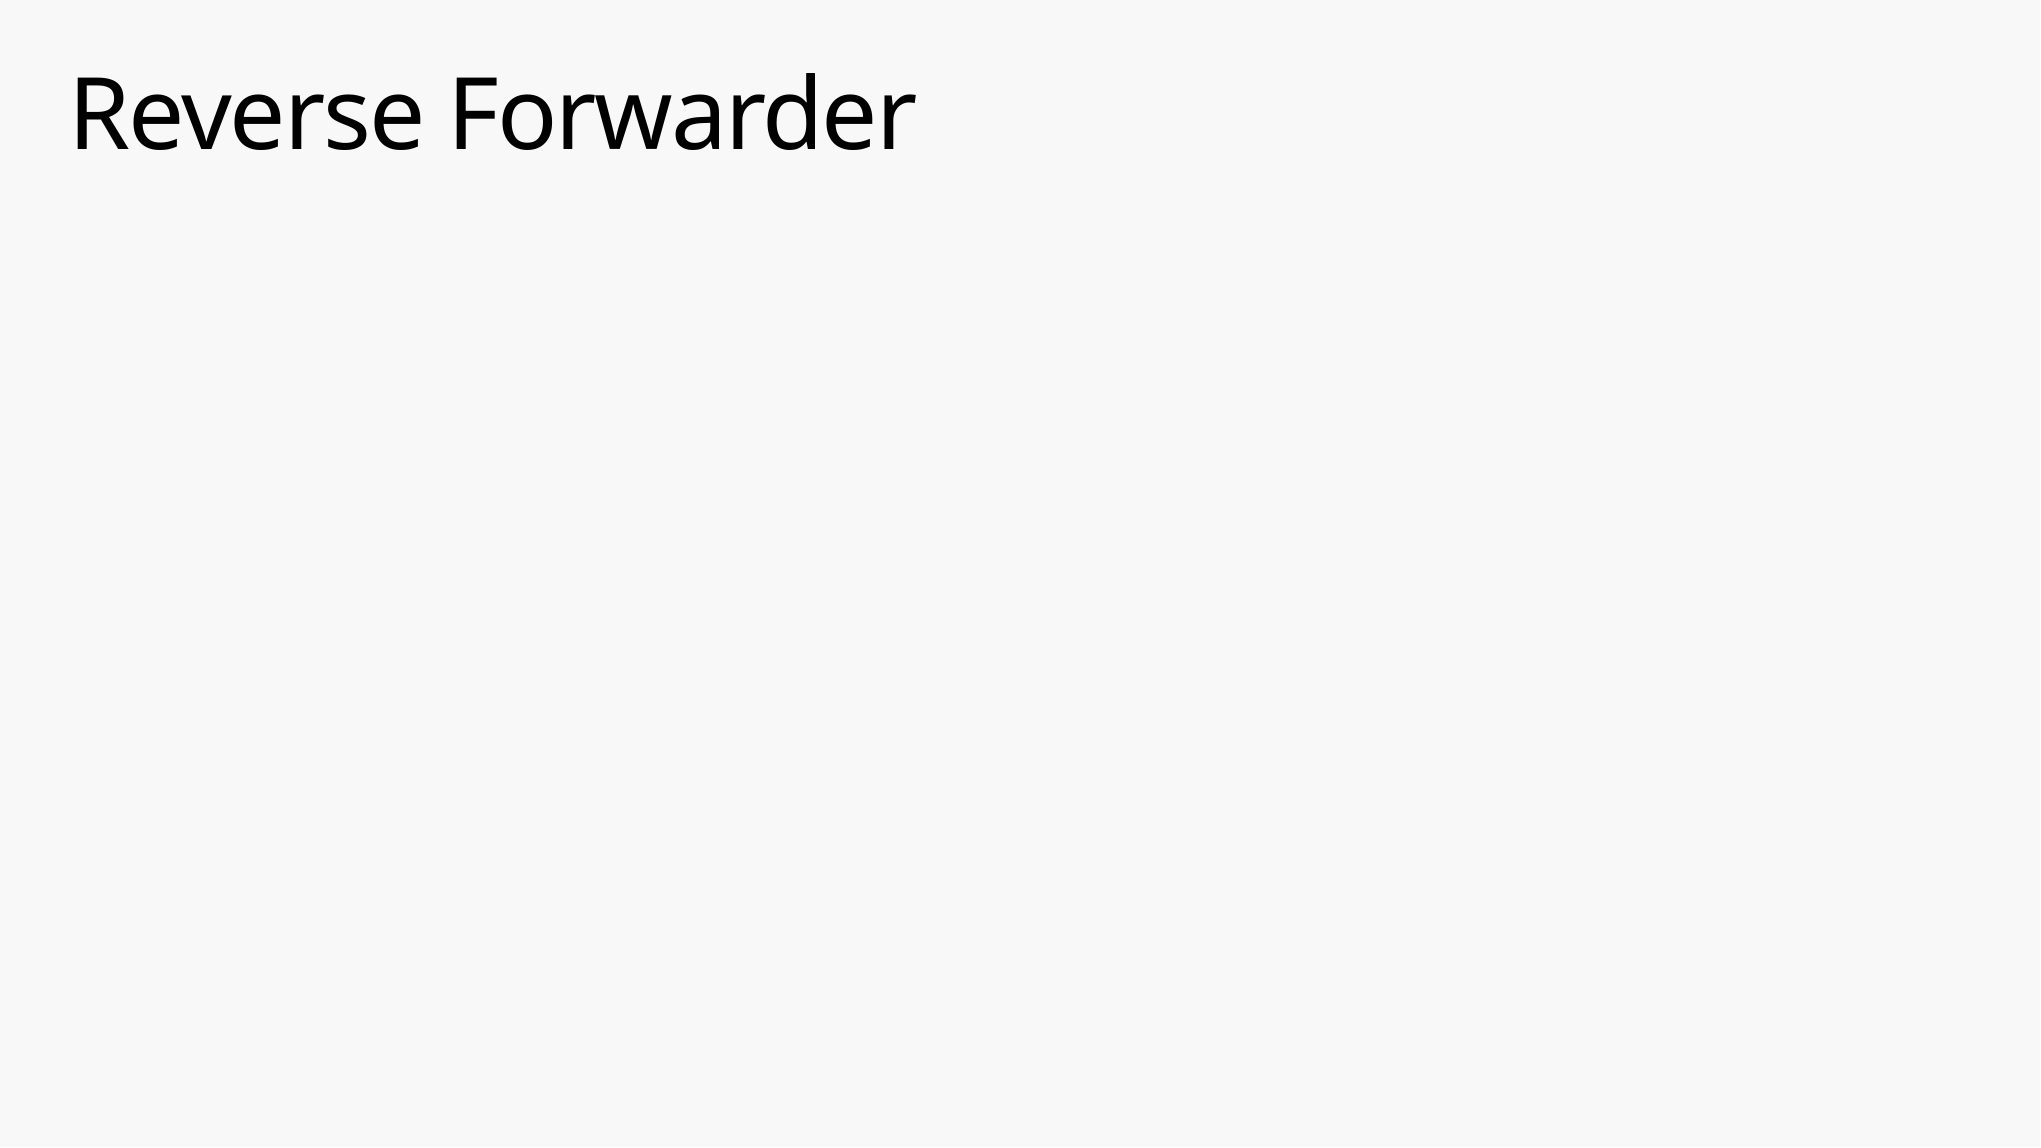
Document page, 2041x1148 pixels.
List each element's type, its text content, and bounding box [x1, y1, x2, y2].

title Reverse Forwarder [45, 48, 1996, 199]
